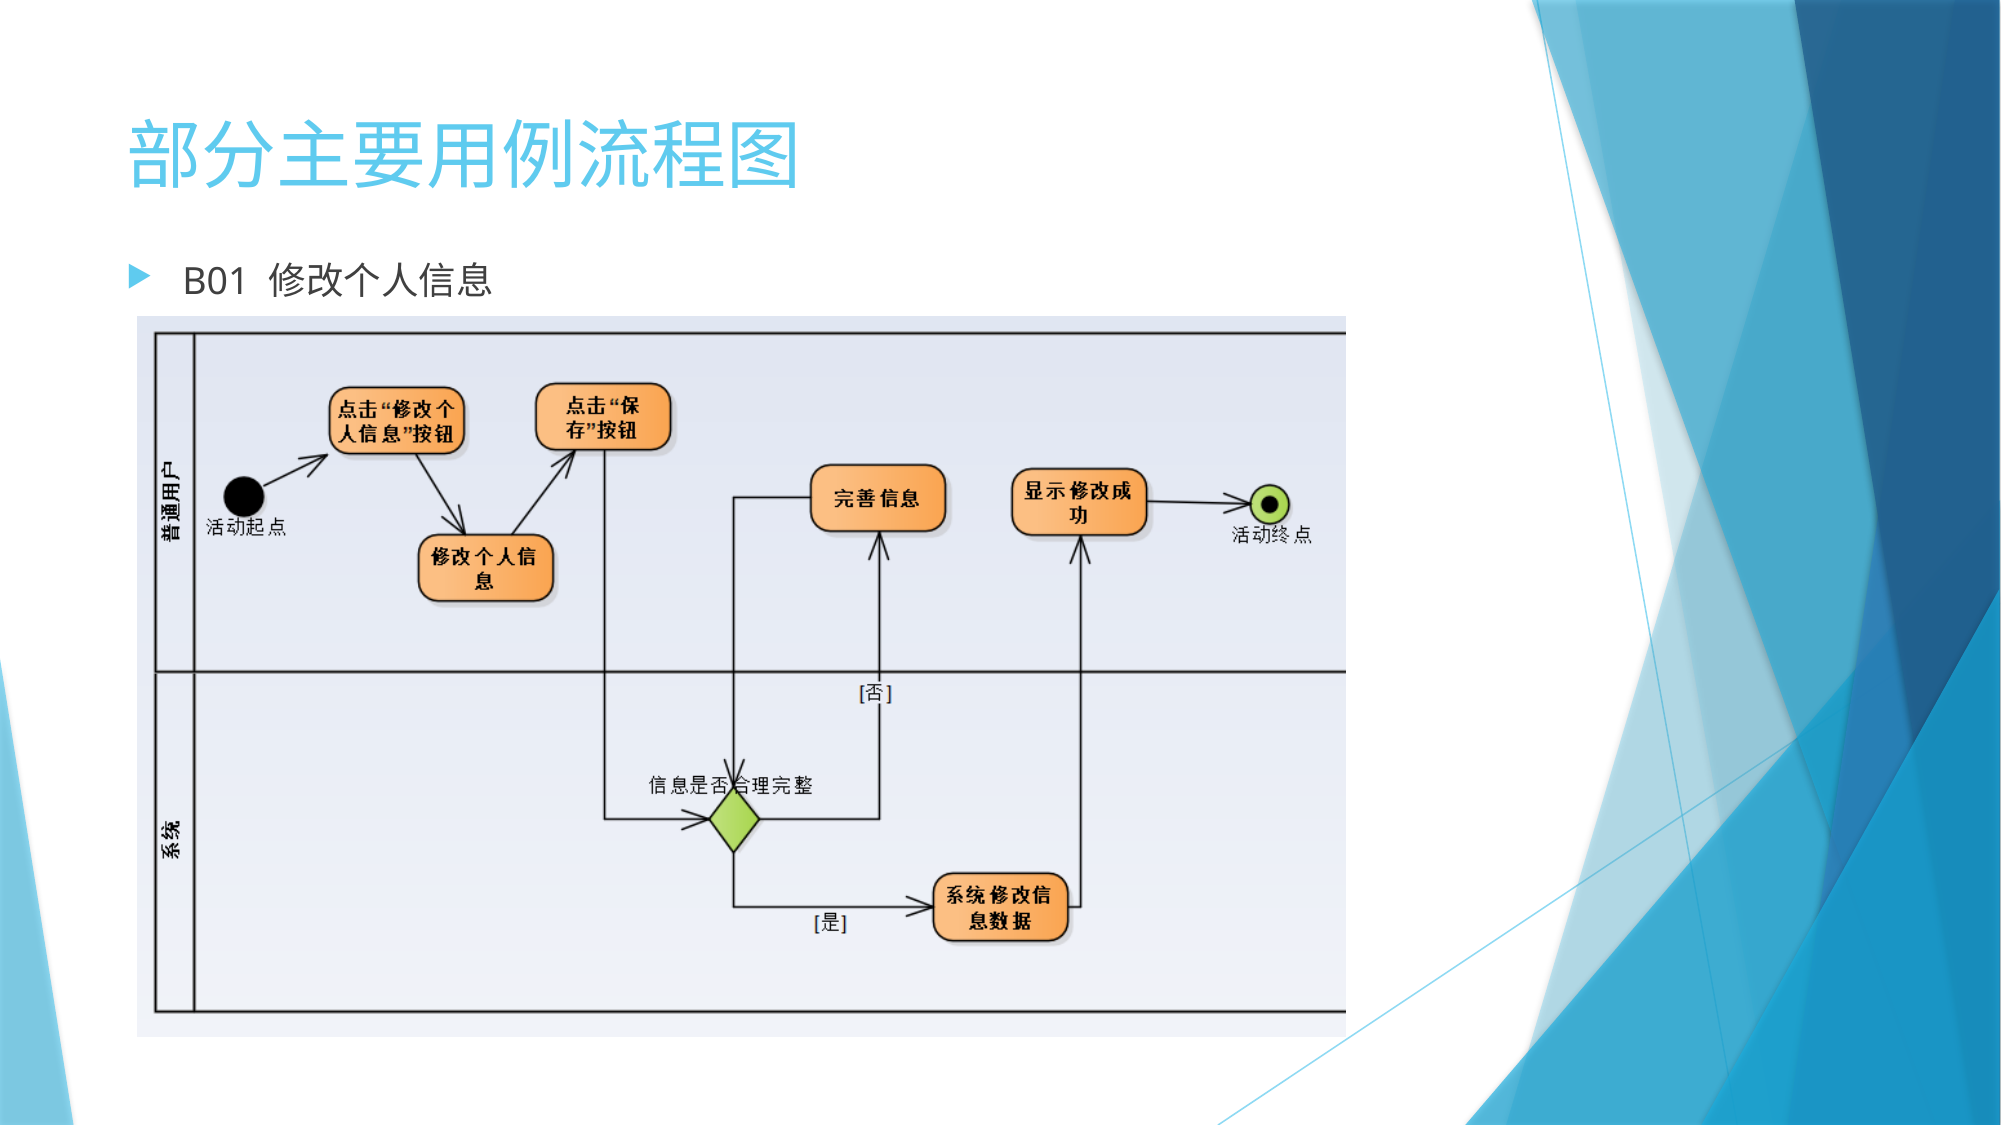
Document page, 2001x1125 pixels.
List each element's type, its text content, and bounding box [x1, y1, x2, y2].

list B01 修改个人信息 [111, 250, 1522, 887]
title 部分主要用例流程图 [111, 99, 1522, 250]
picture [137, 316, 1346, 1038]
